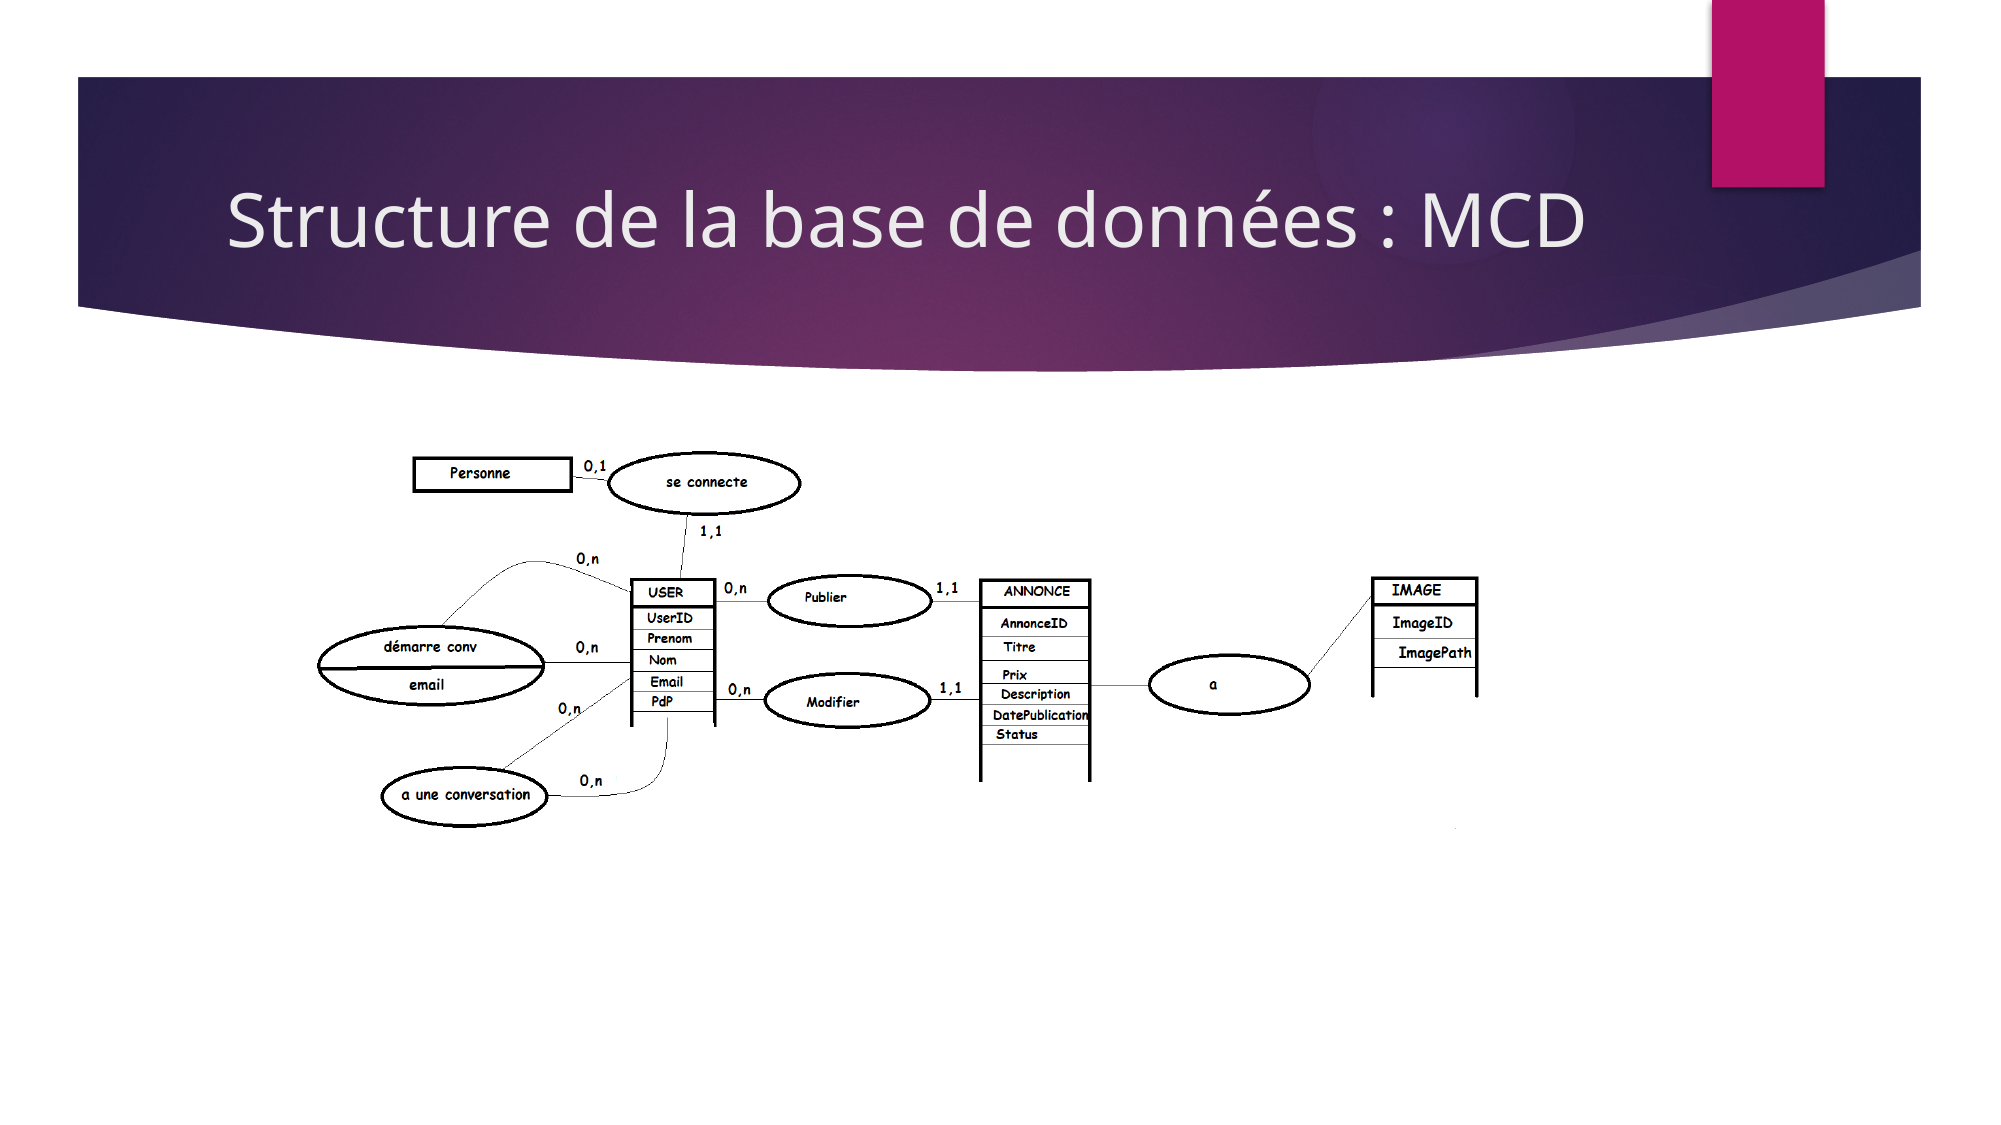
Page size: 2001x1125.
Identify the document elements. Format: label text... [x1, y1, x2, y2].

title Structure de la base de données : MCD [189, 159, 1627, 276]
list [307, 426, 1519, 988]
